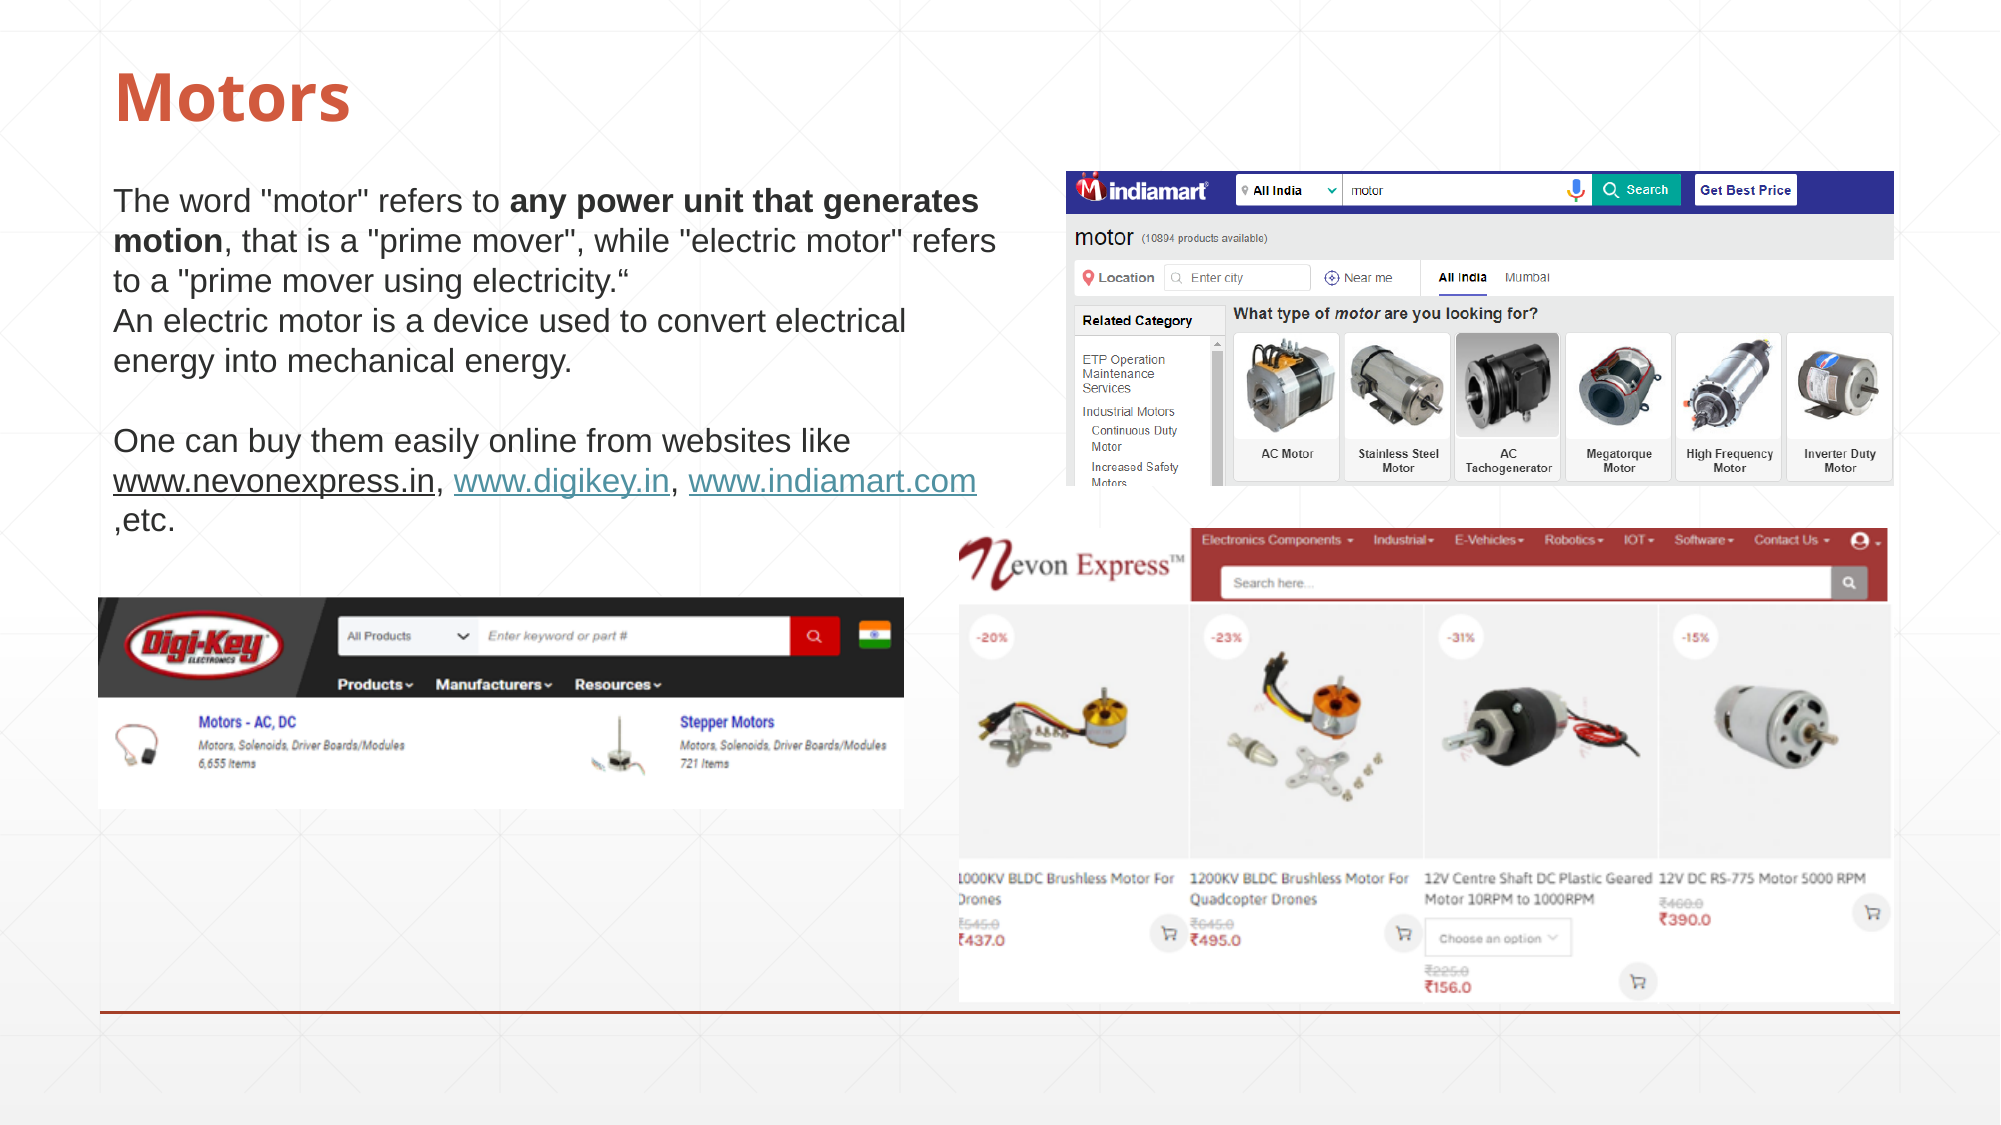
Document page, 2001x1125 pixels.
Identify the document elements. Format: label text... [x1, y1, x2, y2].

picture [98, 596, 904, 809]
picture [959, 528, 1894, 1004]
title Motors [98, 33, 1674, 144]
picture [1066, 171, 1894, 486]
text_box The word "motor" refers to any power unit that generates motion, that is a "prime mover", while "electric motor" refers to a "prime mover using electricity.“ An electric motor is a device used to convert electrical energy into mechanical energy. One can buy them easily online from websites like www.nevonexpress.in, www.digikey.in, www.indiamart.com,etc. [98, 171, 1027, 591]
